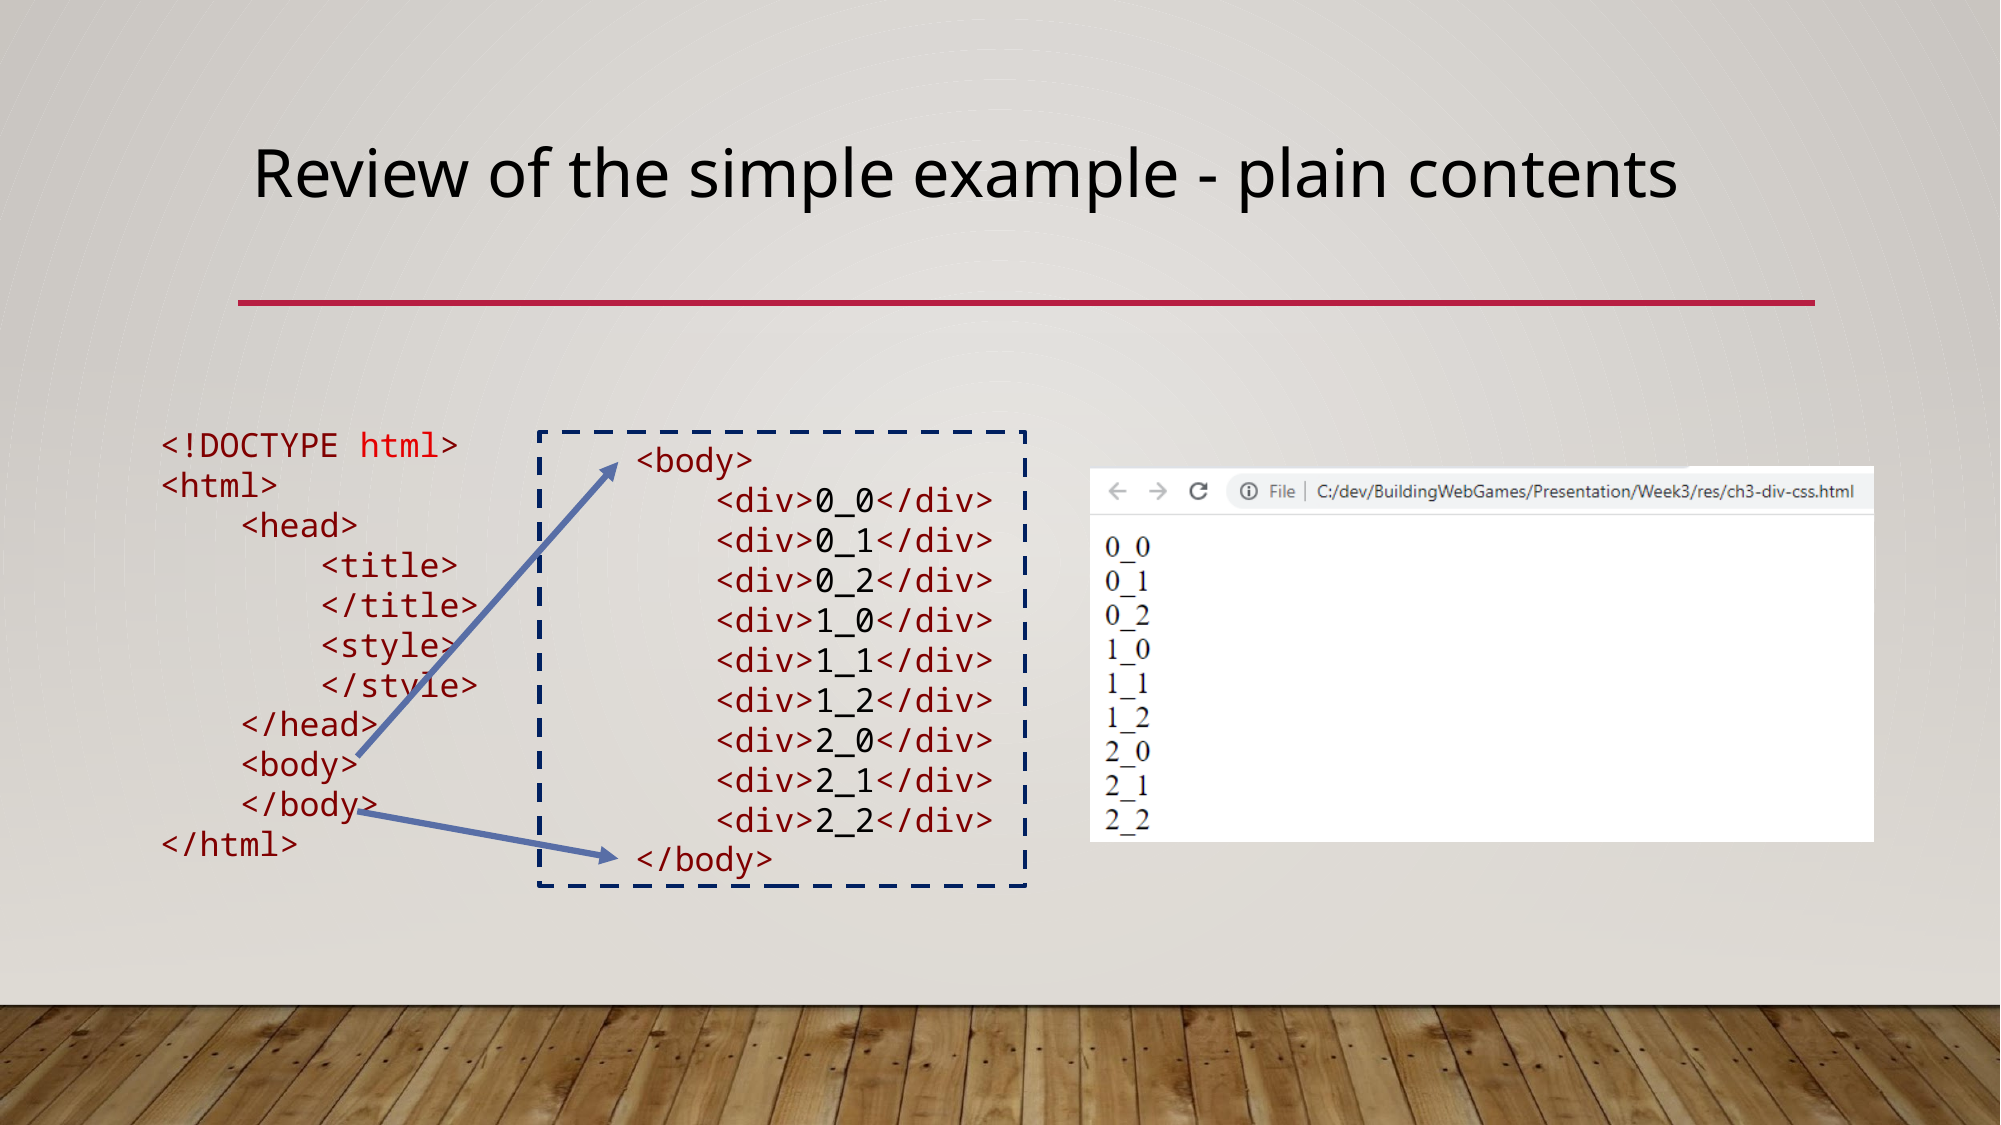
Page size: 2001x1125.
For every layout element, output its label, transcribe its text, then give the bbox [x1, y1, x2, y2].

picture [0, 1005, 2000, 1125]
picture [1089, 465, 1874, 843]
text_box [356, 431, 1026, 892]
title Review of the simple example - plain contents [237, 132, 1814, 306]
text_box <!DOCTYPE html> <html> <head> <title> </title> <style> </style> </head> <body> </body> </html> [144, 416, 570, 871]
